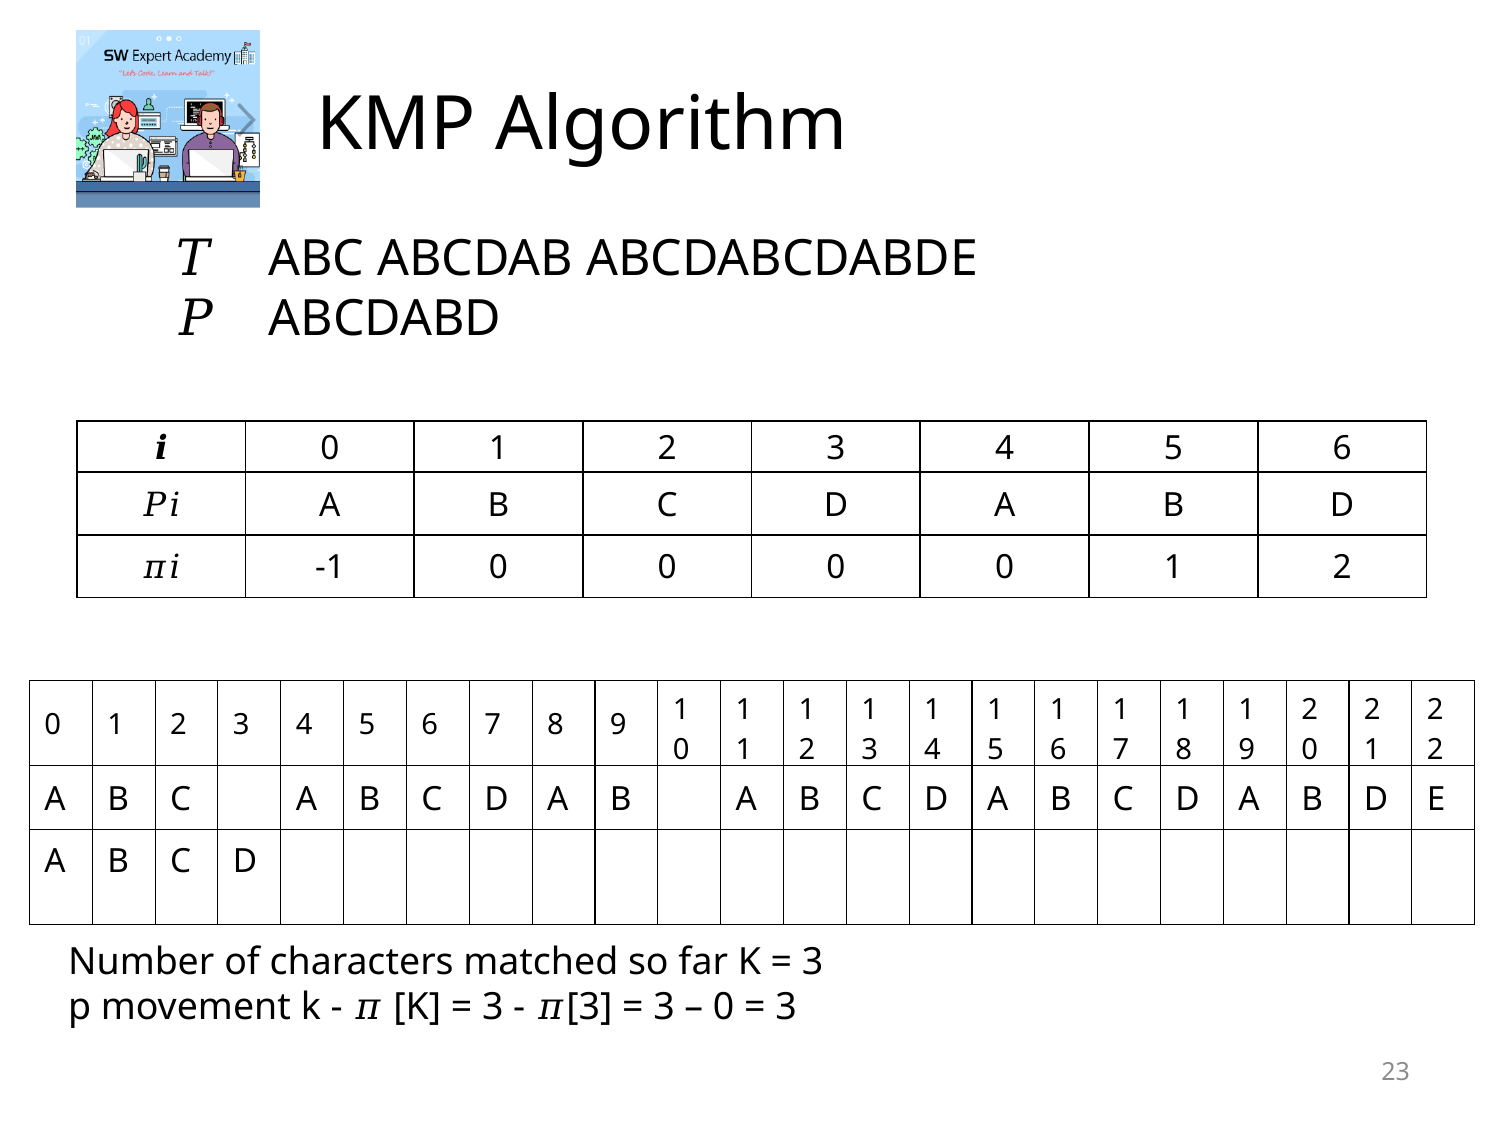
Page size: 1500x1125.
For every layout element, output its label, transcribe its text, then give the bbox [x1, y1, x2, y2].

table_cell A [721, 766, 783, 829]
text_box 𝑇 ABC ABCDAB ABCDABCDABDE 𝑃 ABCDABD [159, 217, 1247, 383]
table_cell [1035, 830, 1097, 924]
table_cell A [246, 473, 413, 534]
table_cell D [1350, 766, 1411, 829]
table_header 6 [1259, 422, 1426, 471]
table_cell D [1259, 473, 1426, 534]
table_header 18 [1161, 681, 1223, 765]
table_cell C [407, 766, 469, 829]
table_cell A [30, 830, 92, 924]
table_cell 2 [1259, 536, 1426, 597]
table_cell [910, 830, 971, 924]
table_cell [596, 830, 657, 924]
table_cell 1 [1090, 536, 1257, 597]
table_cell B [1090, 473, 1257, 534]
table_header 6 [407, 681, 469, 765]
table_cell A [533, 766, 594, 829]
table_cell D [752, 473, 919, 534]
table_cell B [93, 766, 155, 829]
table_header 3 [752, 422, 919, 471]
table_header 0 [246, 422, 413, 471]
table_header 15 [973, 681, 1034, 765]
table_cell C [847, 766, 909, 829]
table_cell 0 [415, 536, 582, 597]
table_cell [281, 830, 343, 924]
table_cell 𝑃𝑖 [78, 473, 245, 534]
title KMP Algorithm [301, 43, 1361, 196]
table_header 10 [658, 681, 720, 765]
table_header 21 [1350, 681, 1411, 765]
table_cell 𝜋𝑖 [78, 536, 245, 597]
table_cell [784, 830, 846, 924]
table_cell C [156, 830, 217, 924]
table_header 17 [1098, 681, 1160, 765]
table_header 12 [784, 681, 846, 765]
table_header 19 [1224, 681, 1286, 765]
table_header 7 [470, 681, 532, 765]
table_cell D [218, 830, 280, 924]
table_cell B [1287, 766, 1348, 829]
table_cell [721, 830, 783, 924]
table_cell D [1161, 766, 1223, 829]
table_header 5 [1090, 422, 1257, 471]
table_header 9 [596, 681, 657, 765]
table_header 4 [281, 681, 343, 765]
table_cell [407, 830, 469, 924]
picture [76, 30, 260, 208]
table_cell D [910, 766, 971, 829]
table_header 0 [30, 681, 92, 765]
table_cell A [1224, 766, 1286, 829]
table_cell B [344, 766, 406, 829]
table_header 𝒊 [78, 422, 245, 471]
table_header 1 [415, 422, 582, 471]
table_header 2 [584, 422, 751, 471]
table_header 20 [1287, 681, 1348, 765]
table_cell [847, 830, 909, 924]
table_header 5 [344, 681, 406, 765]
table_header 2 [156, 681, 217, 765]
table_header 1 [93, 681, 155, 765]
table_cell A [973, 766, 1034, 829]
table_cell A [281, 766, 343, 829]
table_cell E [1412, 766, 1474, 829]
table_header 22 [1412, 681, 1474, 765]
table_header 4 [921, 422, 1088, 471]
table_cell C [1098, 766, 1160, 829]
table_cell 0 [584, 536, 751, 597]
table_cell B [596, 766, 657, 829]
table_cell 0 [921, 536, 1088, 597]
table_cell [1098, 830, 1160, 924]
table_cell A [30, 766, 92, 829]
table_header 14 [910, 681, 971, 765]
table_cell [470, 830, 532, 924]
slide_number 23 [1074, 1042, 1425, 1103]
table_cell -1 [246, 536, 413, 597]
table_cell [973, 830, 1034, 924]
table_cell [533, 830, 594, 924]
table_header 16 [1035, 681, 1097, 765]
table_cell 0 [752, 536, 919, 597]
table_header 13 [847, 681, 909, 765]
text_box Number of characters matched so far K = 3 p movement k - 𝜋 [K] = 3 - 𝜋[3] = 3 – 0 = 3 [53, 929, 892, 1035]
table_cell B [1035, 766, 1097, 829]
table_cell [1287, 830, 1348, 924]
table_cell B [415, 473, 582, 534]
table_header 8 [533, 681, 594, 765]
table_header 3 [218, 681, 280, 765]
table_cell [1350, 830, 1411, 924]
table_cell C [156, 766, 217, 829]
table_cell [658, 766, 720, 829]
table_cell [1161, 830, 1223, 924]
table_cell [344, 830, 406, 924]
table_cell D [470, 766, 532, 829]
table_cell B [784, 766, 846, 829]
table_cell [218, 766, 280, 829]
table_header 11 [721, 681, 783, 765]
table_cell C [584, 473, 751, 534]
table_cell B [93, 830, 155, 924]
table_cell [1224, 830, 1286, 924]
table_cell [658, 830, 720, 924]
table_cell [1412, 830, 1474, 924]
table_cell A [921, 473, 1088, 534]
